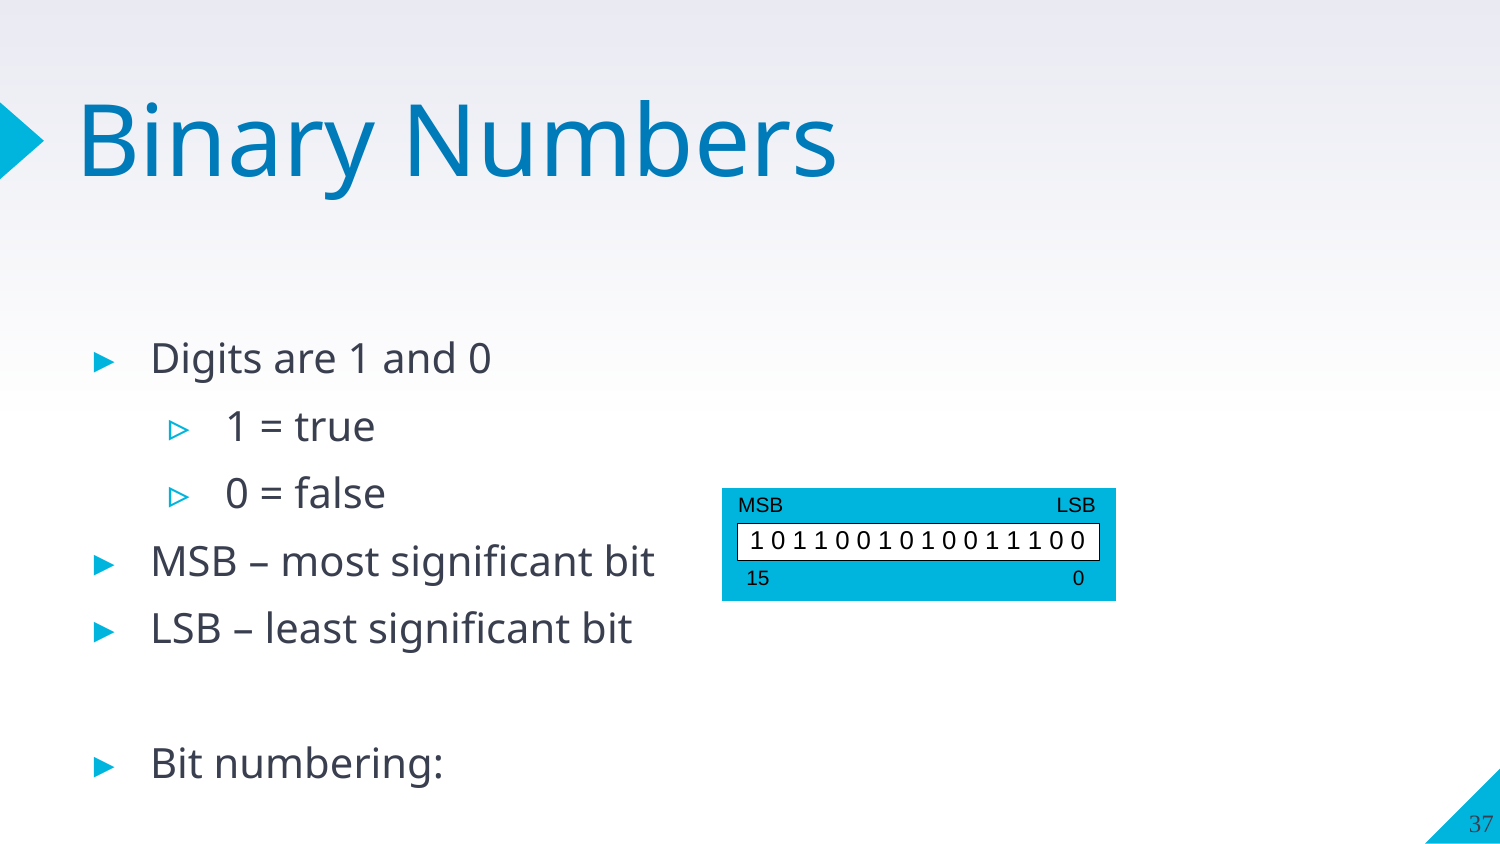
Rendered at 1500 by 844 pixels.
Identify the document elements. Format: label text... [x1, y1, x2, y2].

list Digits are 1 and 0 1 = true 0 = false MSB – most significant bit LSB – least significant bit Bit numbering: [75, 327, 1425, 761]
slide_number 37 [1418, 760, 1494, 838]
title Binary Numbers [75, 99, 1425, 277]
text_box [721, 487, 1116, 602]
